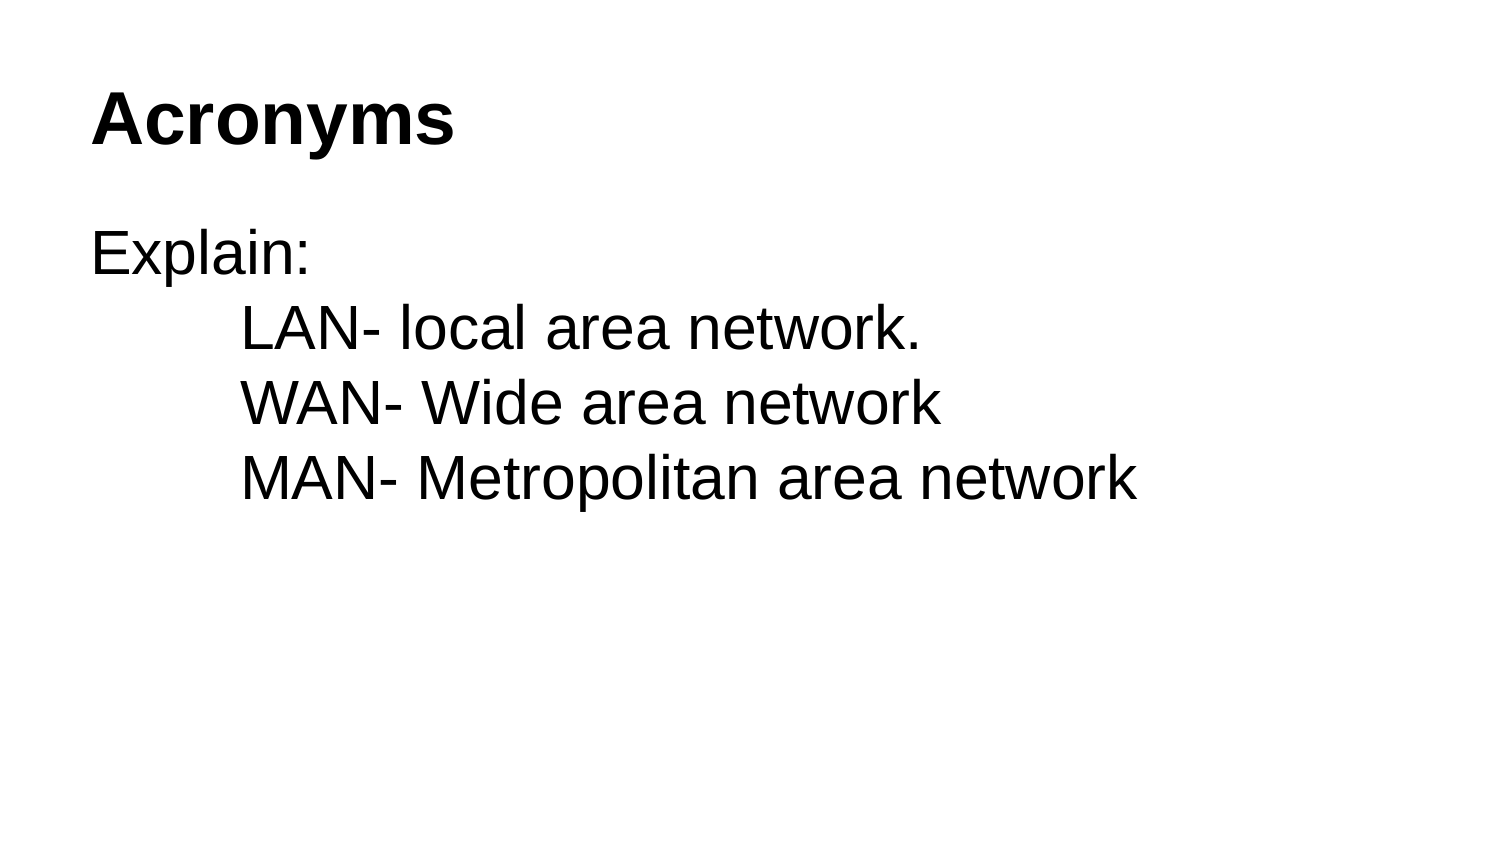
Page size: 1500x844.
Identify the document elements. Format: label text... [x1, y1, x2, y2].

title Acronyms [75, 33, 1425, 175]
list Explain: LAN- local area network. WAN- Wide area network MAN- Metropolitan area network [75, 196, 1425, 808]
